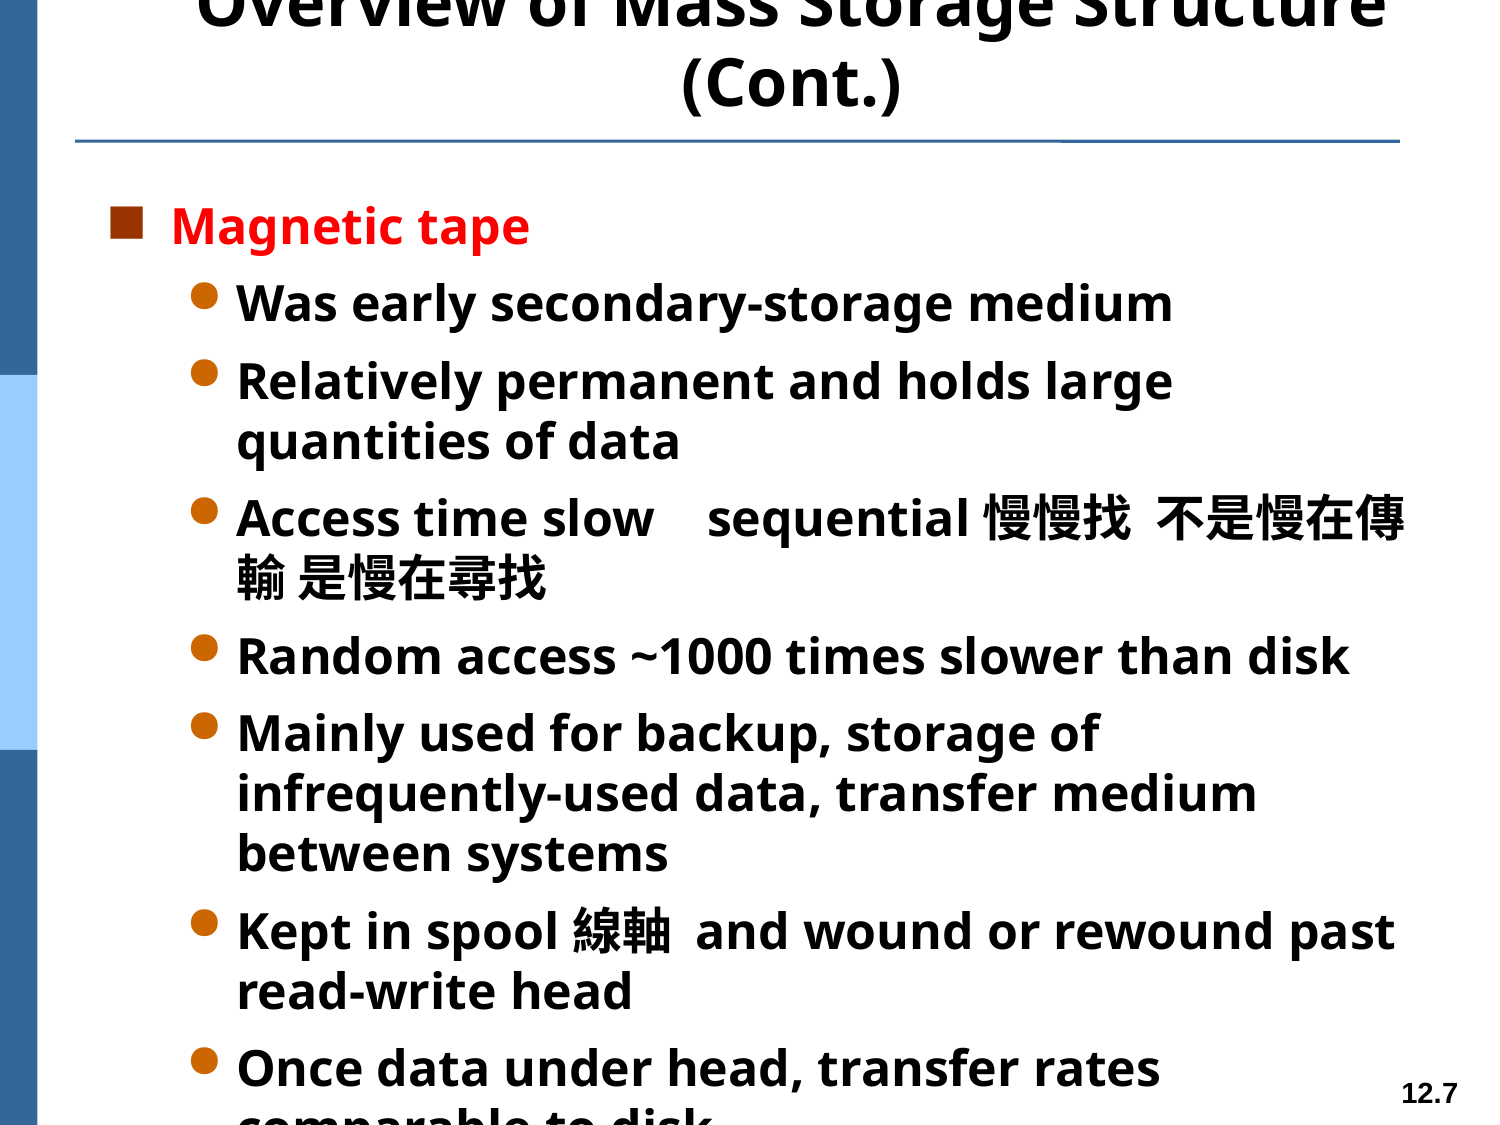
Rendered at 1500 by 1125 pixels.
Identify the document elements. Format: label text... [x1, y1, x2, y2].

list Magnetic tape Was early secondary-storage medium Relatively permanent and holds large quantities of data Access time slow sequential慢慢找 不是慢在傳輸 是慢在尋找 Random access ~1000 times slower than disk Mainly used for backup, storage of infrequently-used data, transfer medium between systems Kept in spool線軸 and wound or rewound past read-write head Once data under head, transfer rates comparable to disk 20-200GB typical storage [98, 186, 1446, 931]
title Overview of Mass Storage Structure (Cont.) [117, 32, 1468, 128]
